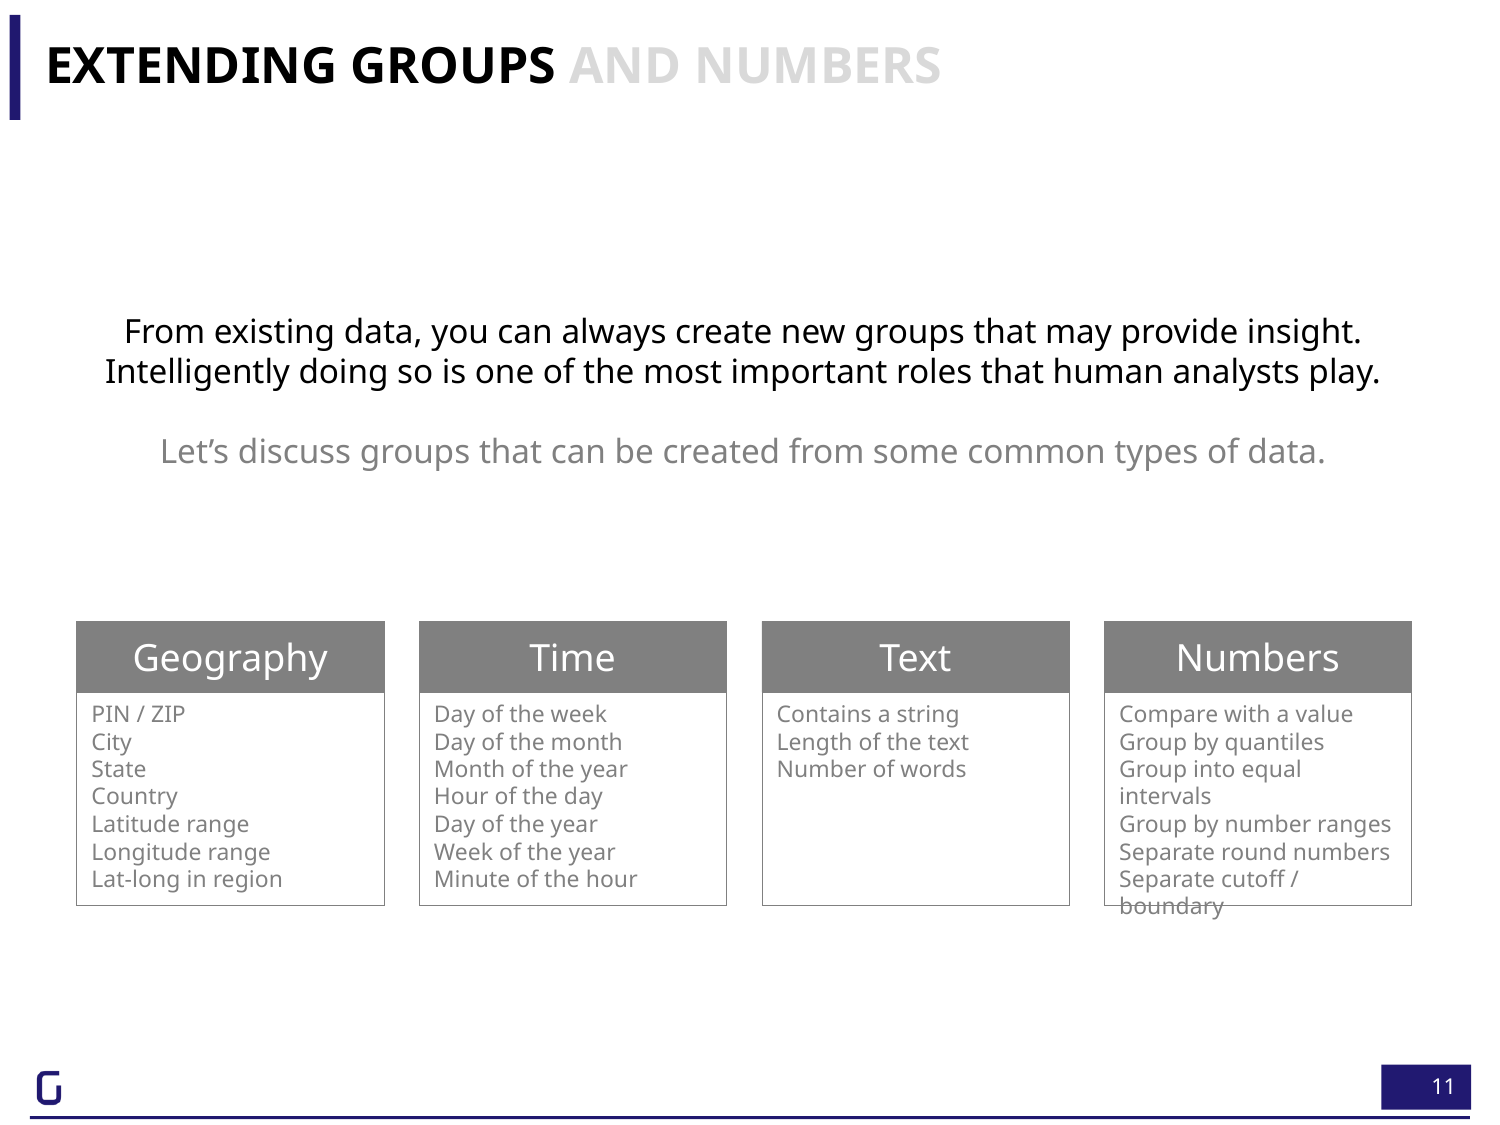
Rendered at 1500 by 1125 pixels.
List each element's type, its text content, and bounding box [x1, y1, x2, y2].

title Extending groups and numbers [30, 15, 1470, 120]
text_box PIN / ZIP City State Country Latitude range Longitude range Lat-long in region [76, 691, 385, 906]
text_box Geography [76, 620, 385, 691]
picture [30, 1064, 67, 1110]
text_box Text [761, 620, 1070, 691]
text_box Numbers [1103, 620, 1413, 691]
text_box Contains a string Length of the text Number of words [761, 691, 1070, 906]
text_box Day of the week Day of the month Month of the year Hour of the day Day of the year Week of the year Minute of the hour [418, 691, 727, 906]
text_box From existing data, you can always create new groups that may provide insight. Intelligently doing so is one of the most important roles that human analysts play. Let’s discuss groups that can be created from some common types of data. [76, 302, 1412, 477]
text_box Time [418, 620, 727, 691]
text_box Compare with a value Group by quantiles Group into equal intervals Group by number ranges Separate round numbers Separate cutoff / boundary [1103, 691, 1413, 906]
